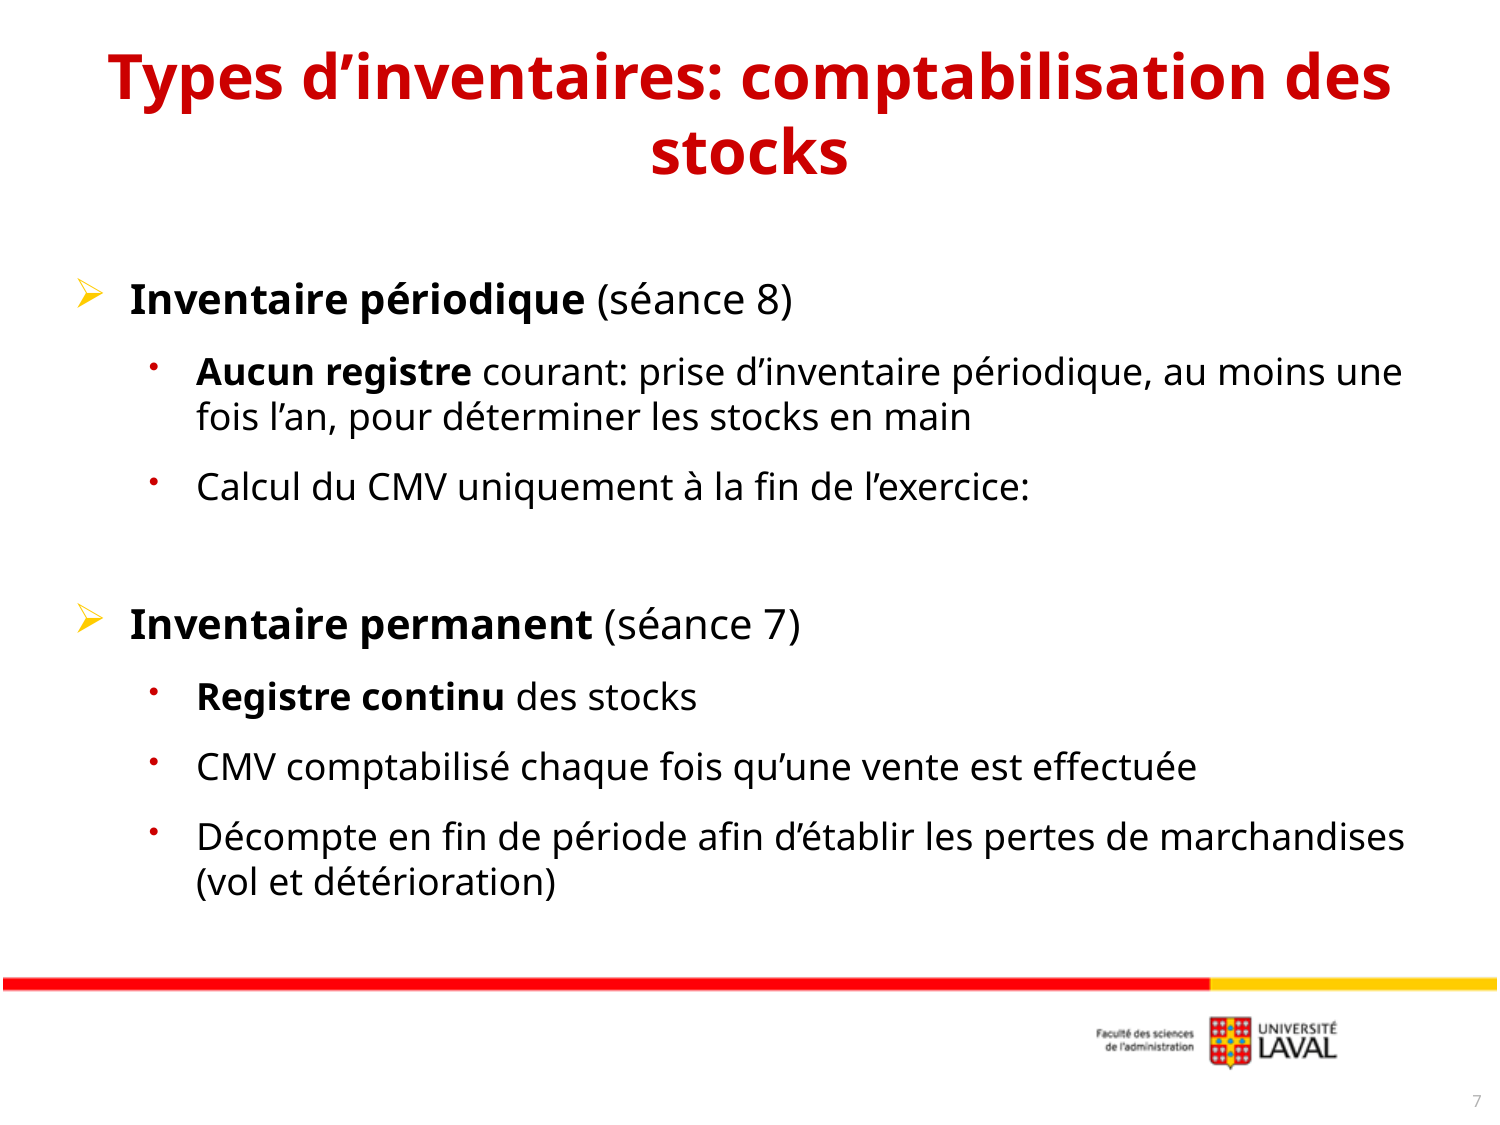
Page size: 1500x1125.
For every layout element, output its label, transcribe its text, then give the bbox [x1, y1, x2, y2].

title Types d’inventaires: comptabilisation des stocks [75, 45, 1425, 179]
picture [3, 976, 1497, 1125]
slide_number 7 [1077, 1080, 1497, 1125]
